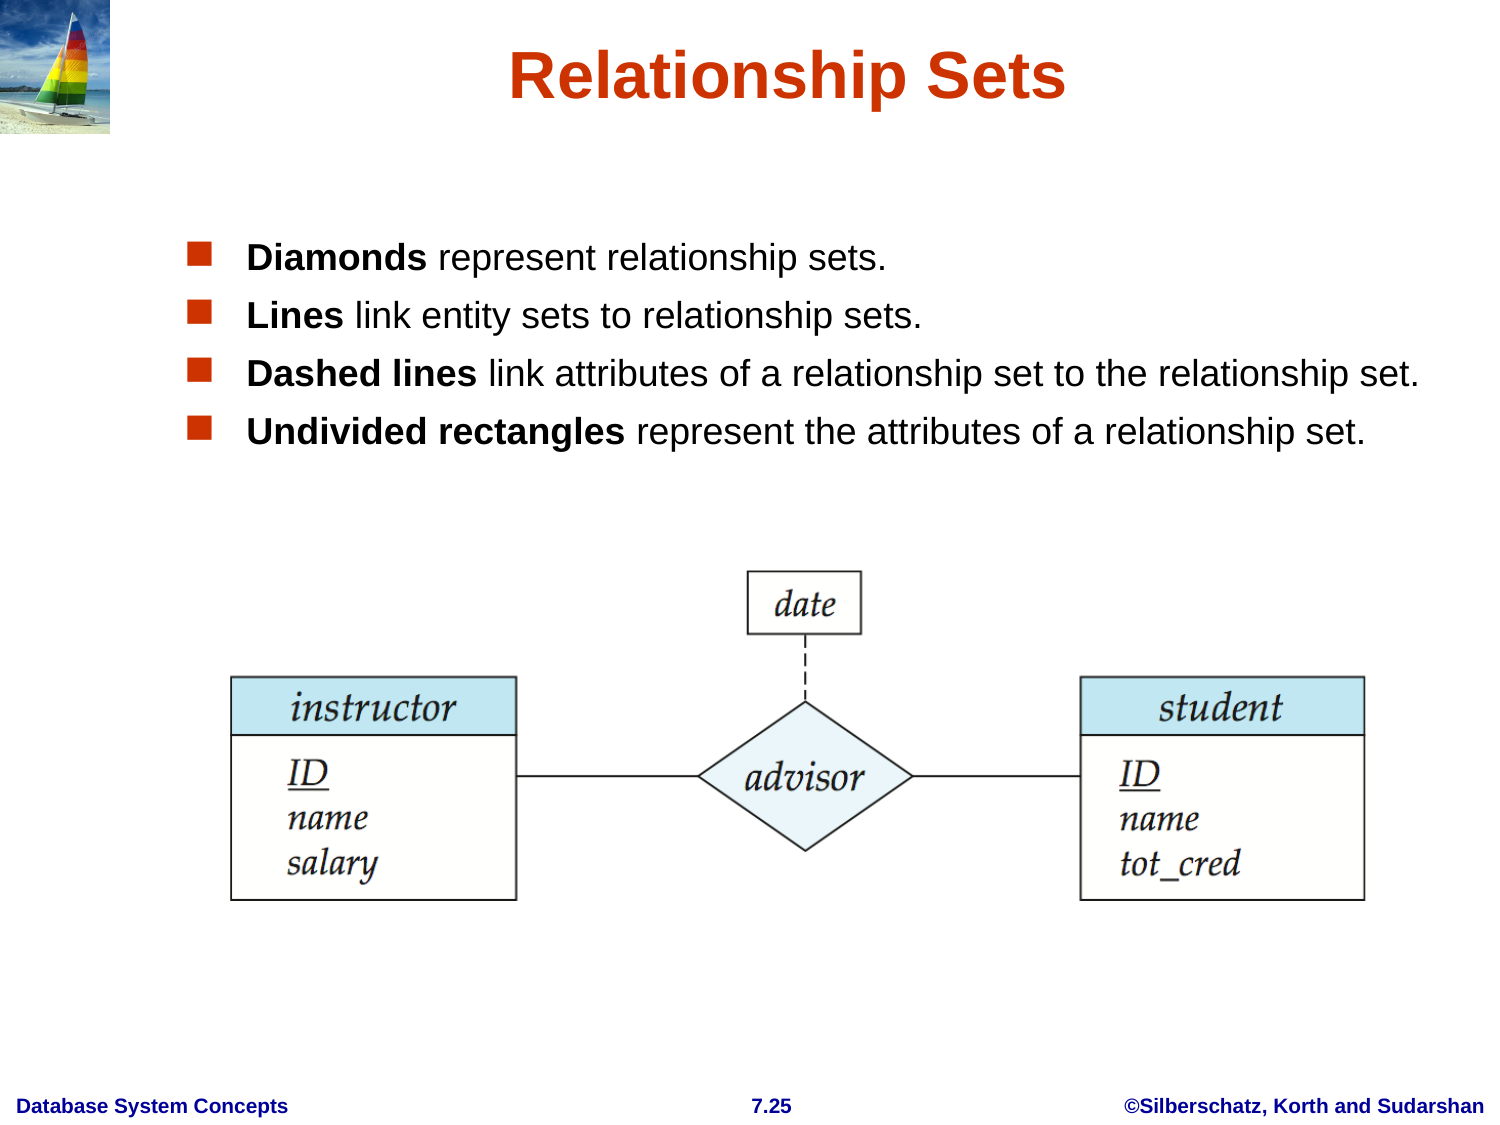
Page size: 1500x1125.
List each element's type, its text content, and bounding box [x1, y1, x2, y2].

text_box Diamonds represent relationship sets. Lines link entity sets to relationship sets. Dashed lines link attributes of a relationship set to the relationship set. Undivided rectangles represent the attributes of a relationship set. [175, 225, 1449, 480]
picture [0, 0, 110, 134]
picture [229, 569, 1368, 901]
title Relationship Sets [125, 18, 1452, 120]
